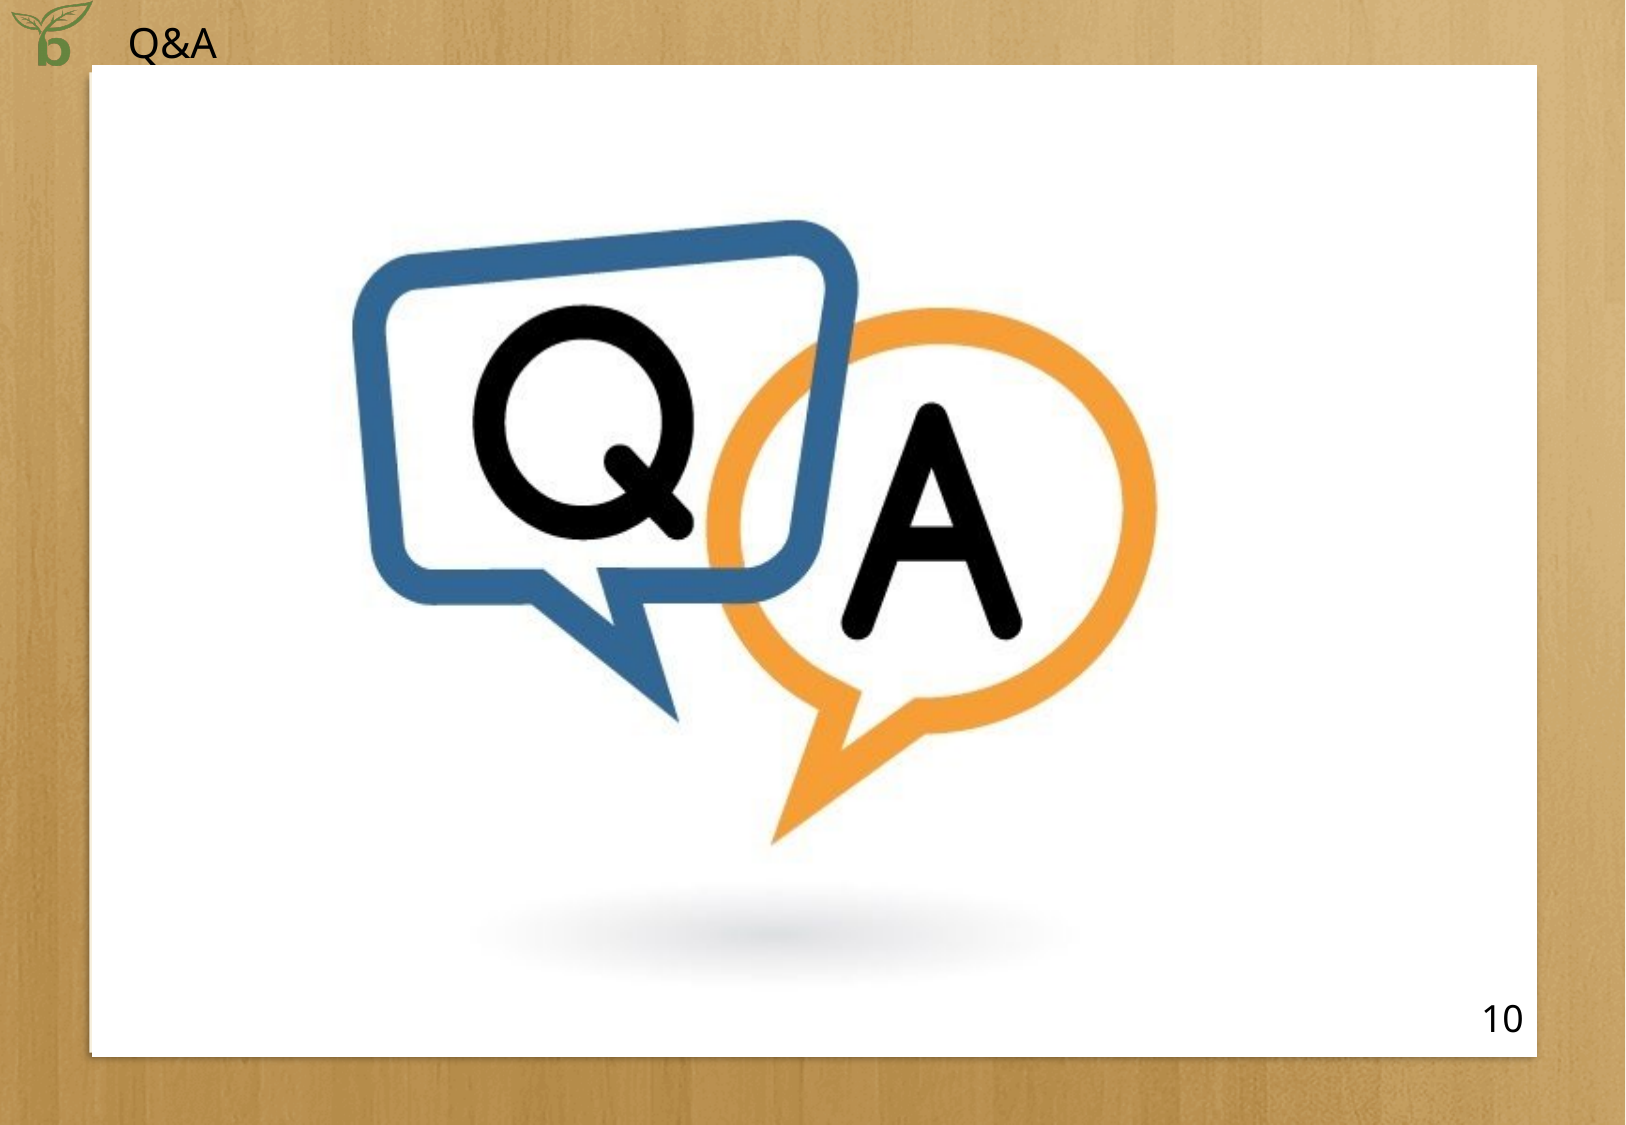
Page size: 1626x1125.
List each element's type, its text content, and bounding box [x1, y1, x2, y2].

text_box Q&A [112, 8, 866, 64]
picture [0, 0, 1626, 1125]
